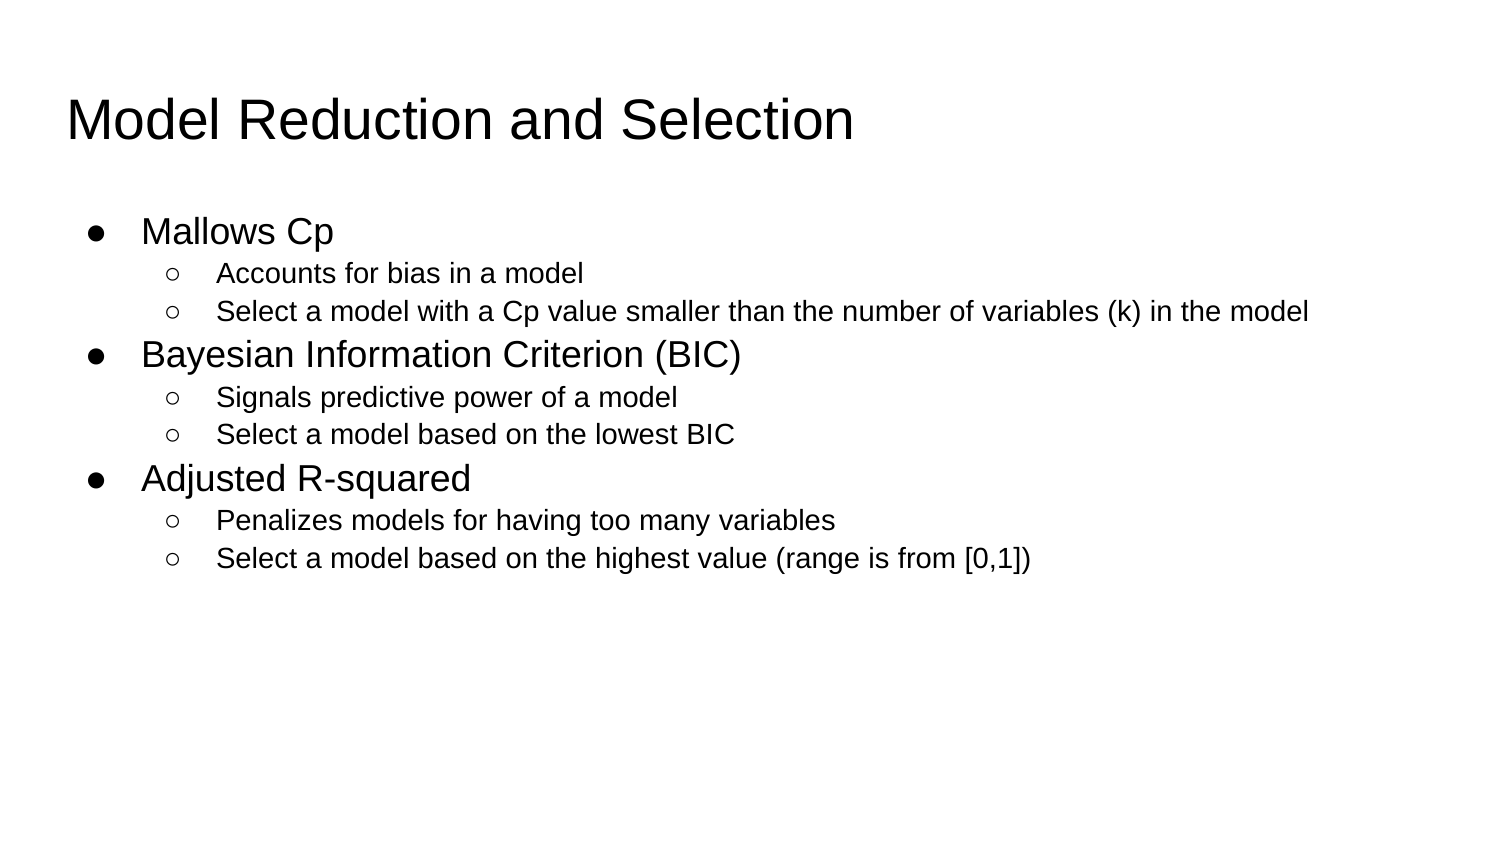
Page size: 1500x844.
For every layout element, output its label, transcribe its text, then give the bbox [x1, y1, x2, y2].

title Model Reduction and Selection [51, 72, 1449, 167]
list Mallows Cp Accounts for bias in a model Select a model with a Cp value smaller than the number of variables (k) in the model Bayesian Information Criterion (BIC) Signals predictive power of a model Select a model based on the lowest BIC Adjusted R-squared Penalizes models for having too many variables Select a model based on the highest value (range is from [0,1]) [51, 189, 1449, 750]
